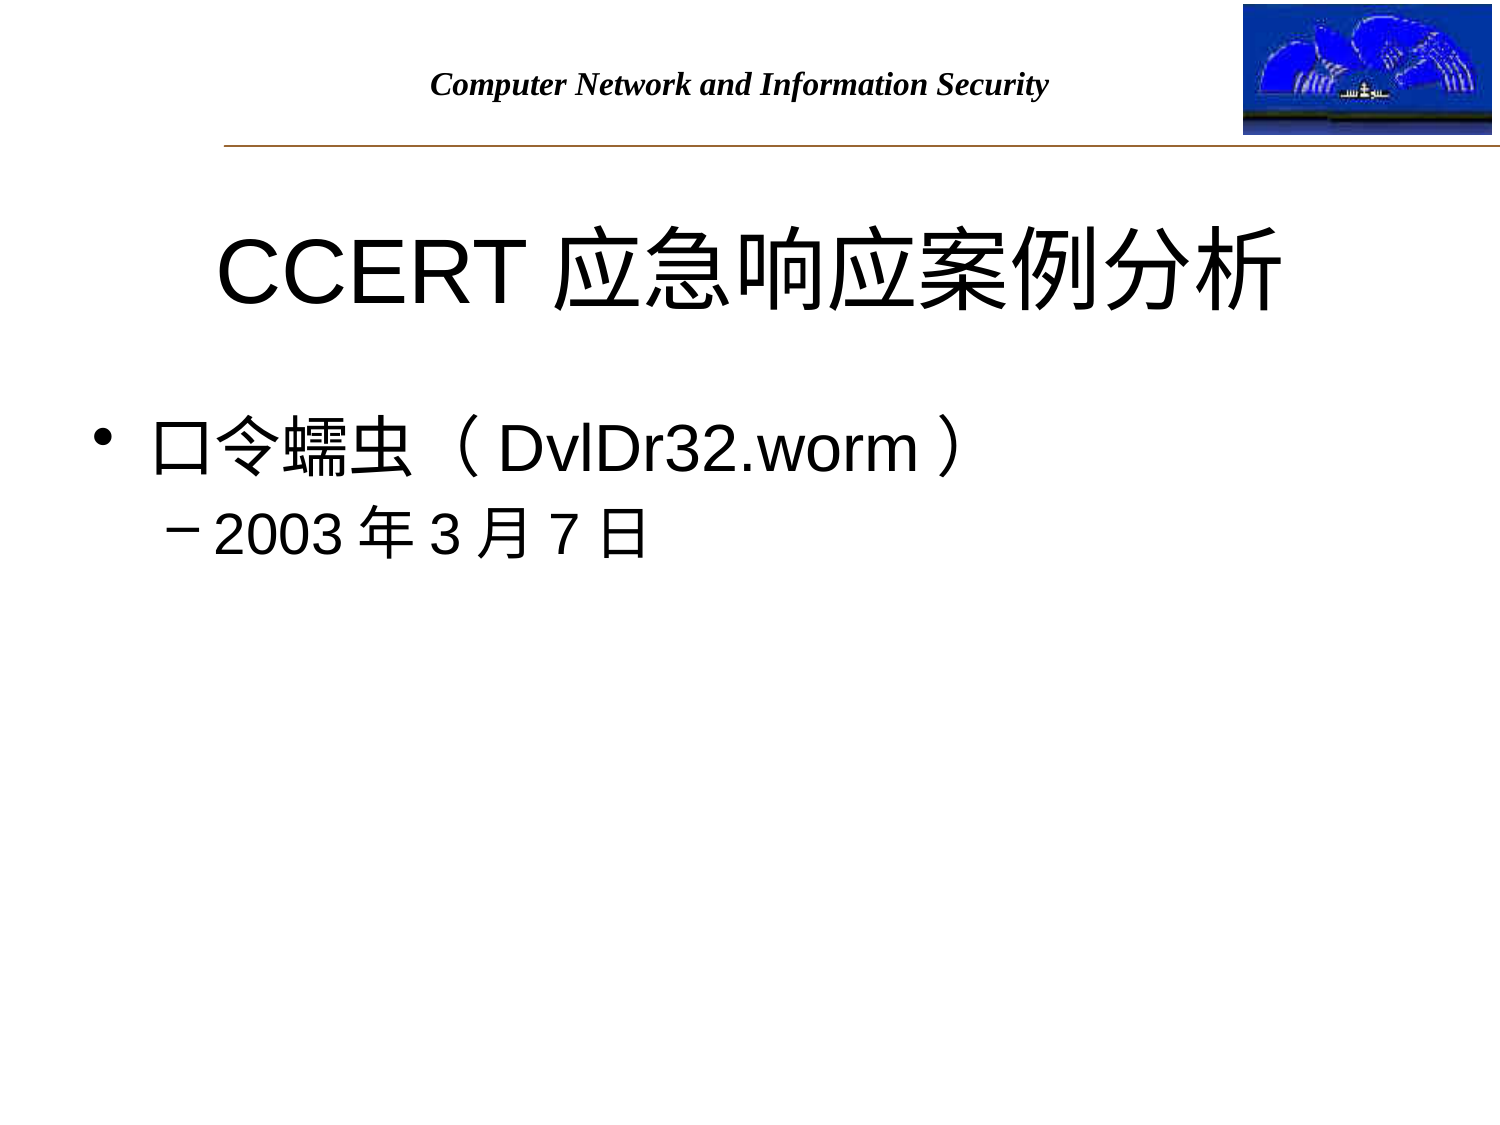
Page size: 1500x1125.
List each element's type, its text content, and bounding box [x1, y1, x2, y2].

list 口令蠕虫（DvlDr32.worm） 2003年3月7日 [76, 396, 1428, 953]
title CCERT应急响应案例分析 [74, 207, 1426, 325]
